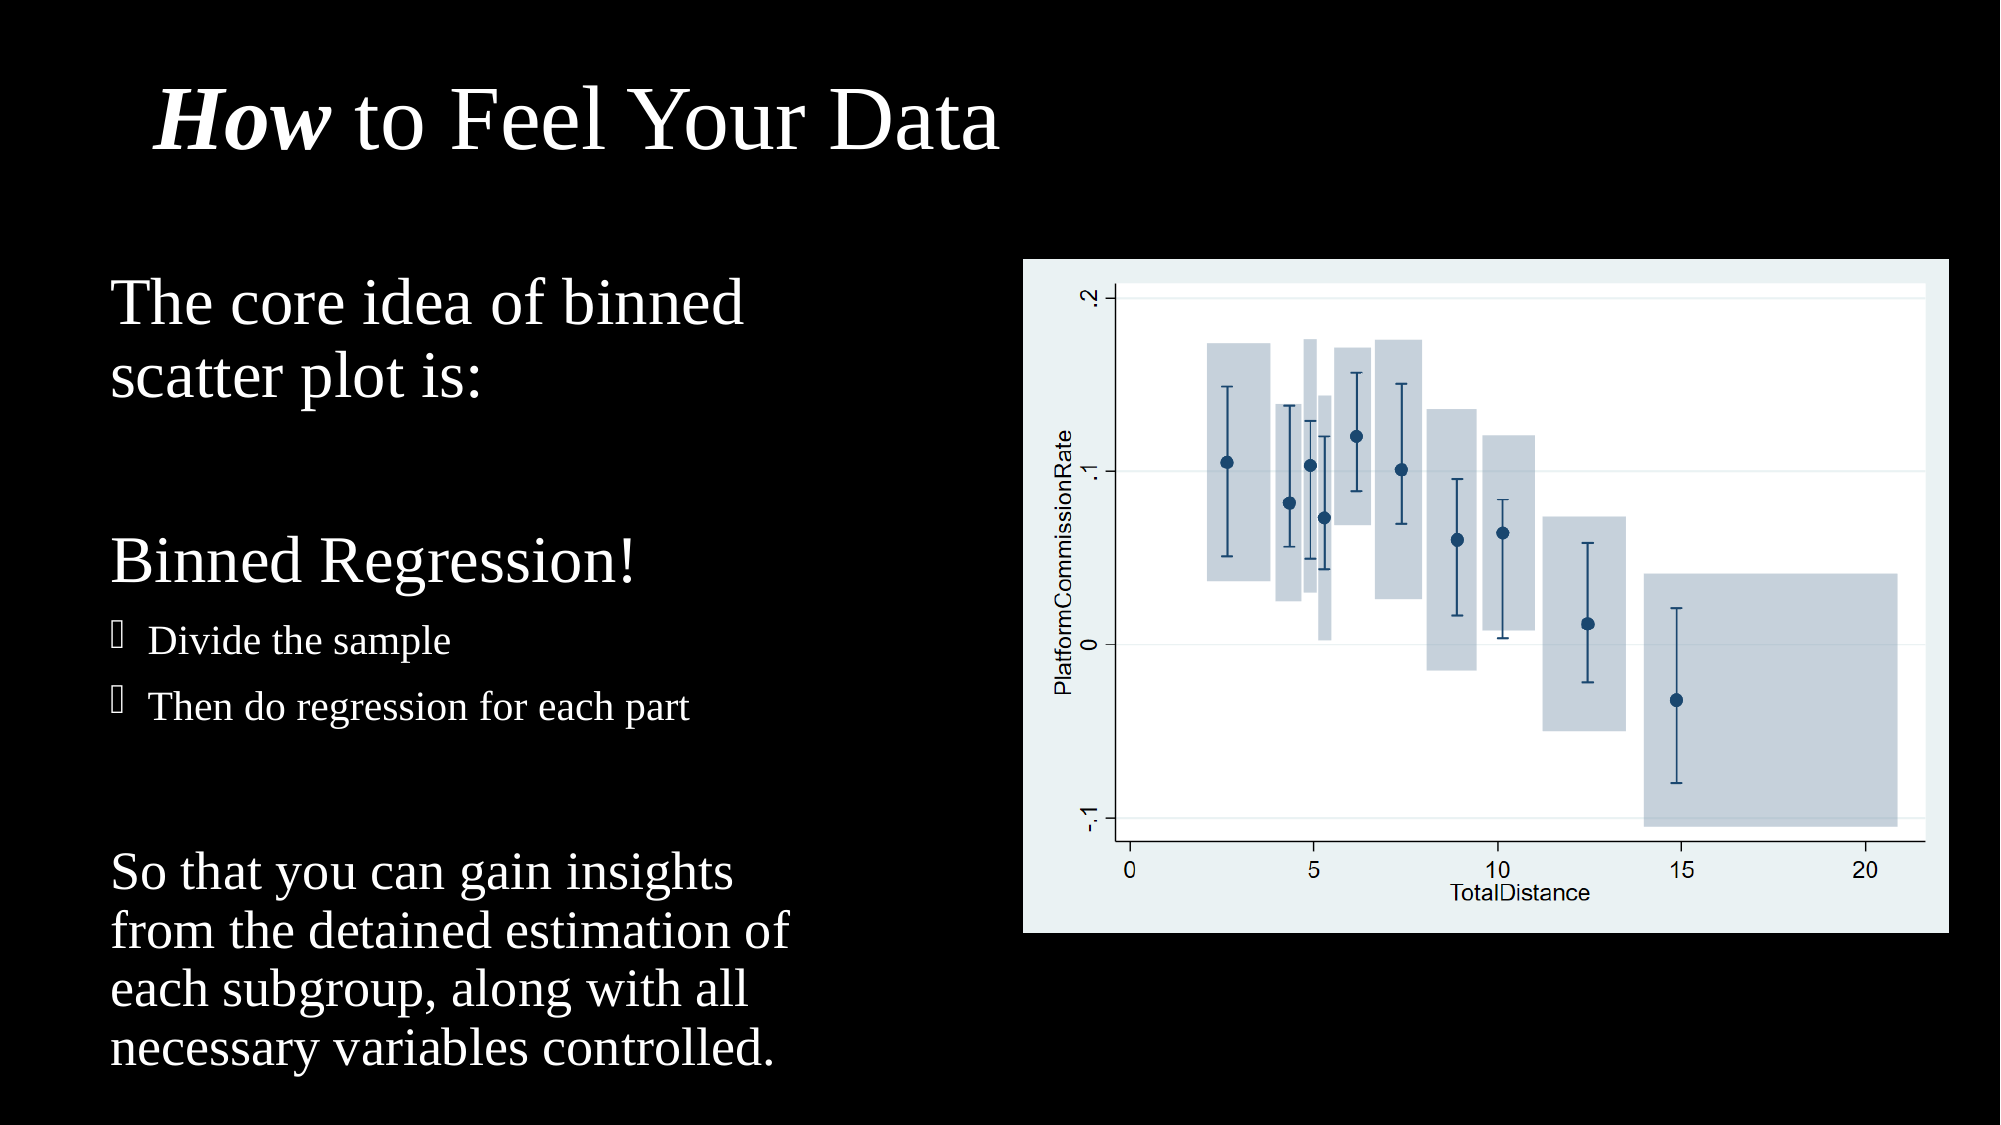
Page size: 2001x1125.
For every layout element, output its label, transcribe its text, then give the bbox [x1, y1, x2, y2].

picture [1023, 259, 1949, 933]
list The core idea of binned scatter plot is: Binned Regression! Divide the sample Then do regression for each part So that you can gain insights from the detained estimation of each subgroup, along with all necessary variables controlled. [95, 259, 853, 1098]
title How to Feel Your Data [138, 60, 1864, 179]
